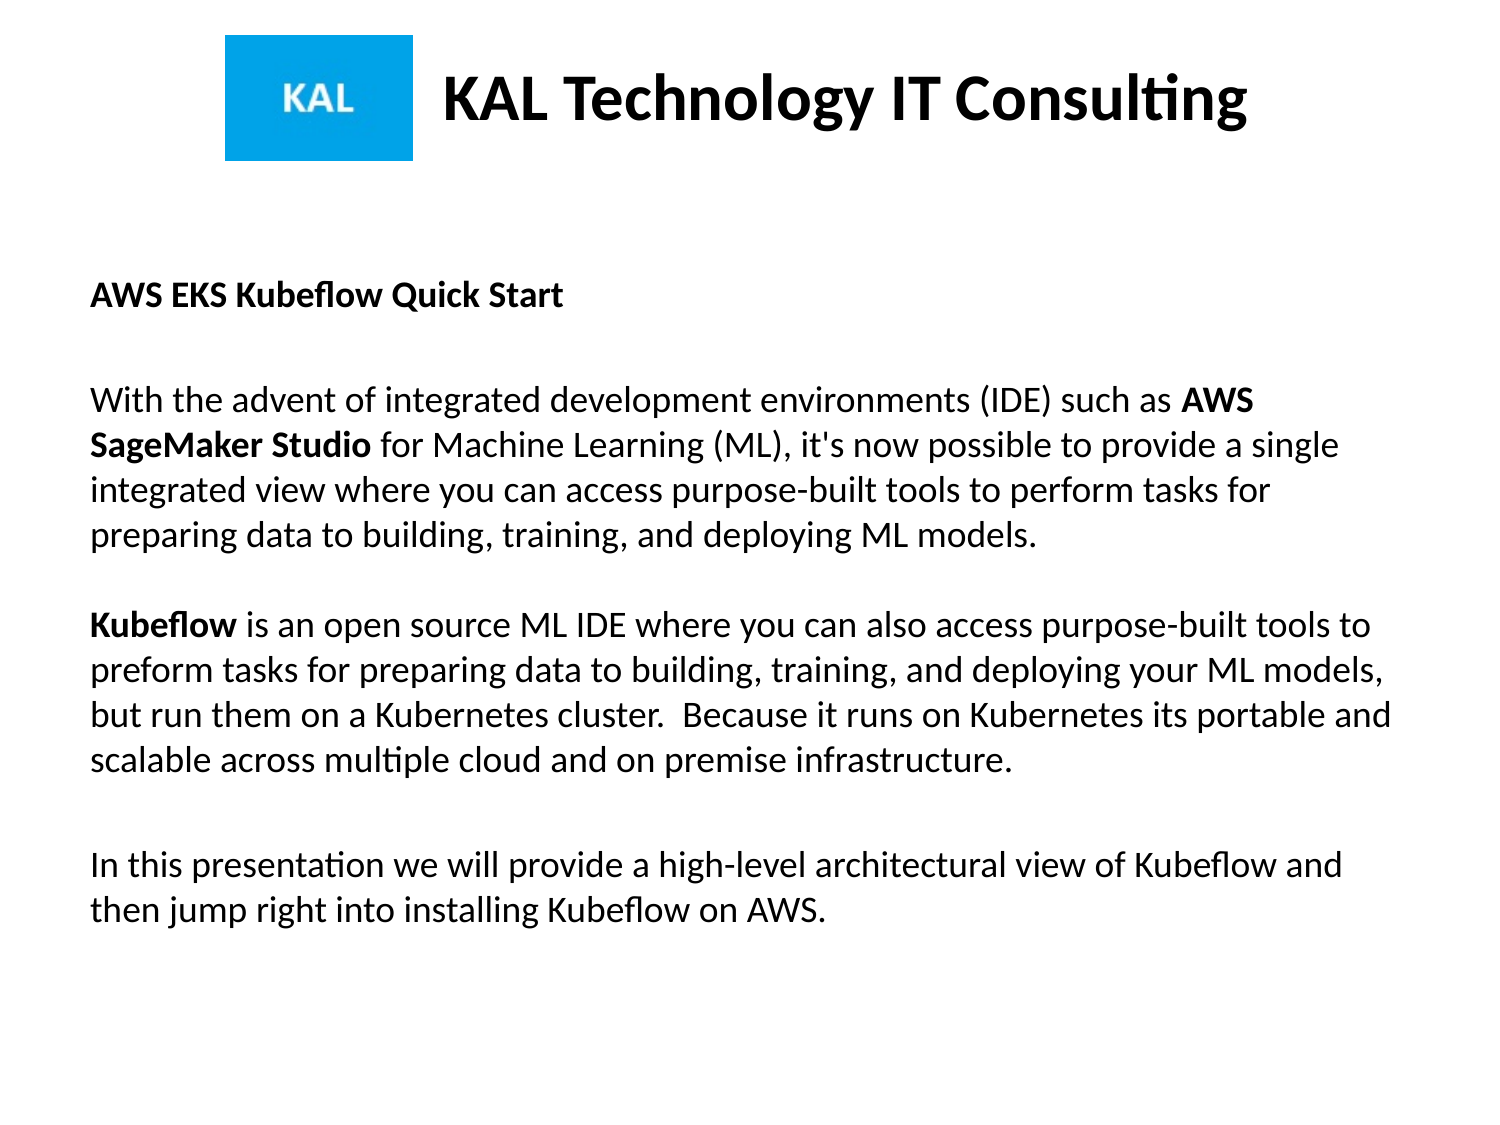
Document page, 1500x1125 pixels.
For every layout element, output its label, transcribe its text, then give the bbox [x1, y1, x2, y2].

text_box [224, 35, 1269, 162]
list AWS EKS Kubeflow Quick Start With the advent of integrated development environments (IDE) such as AWS SageMaker Studio for Machine Learning (ML), it's now possible to provide a single integrated view where you can access purpose-built tools to perform tasks for preparing data to building, training, and deploying ML models. Kubeflow is an open source ML IDE where you can also access purpose-built tools to preform tasks for preparing data to building, training, and deploying your ML models, but run them on a Kubernetes cluster. Because it runs on Kubernetes its portable and scalable across multiple cloud and on premise infrastructure. In this presentation we will provide a high-level architectural view of Kubeflow and then jump right into installing Kubeflow on AWS. [75, 262, 1425, 1005]
